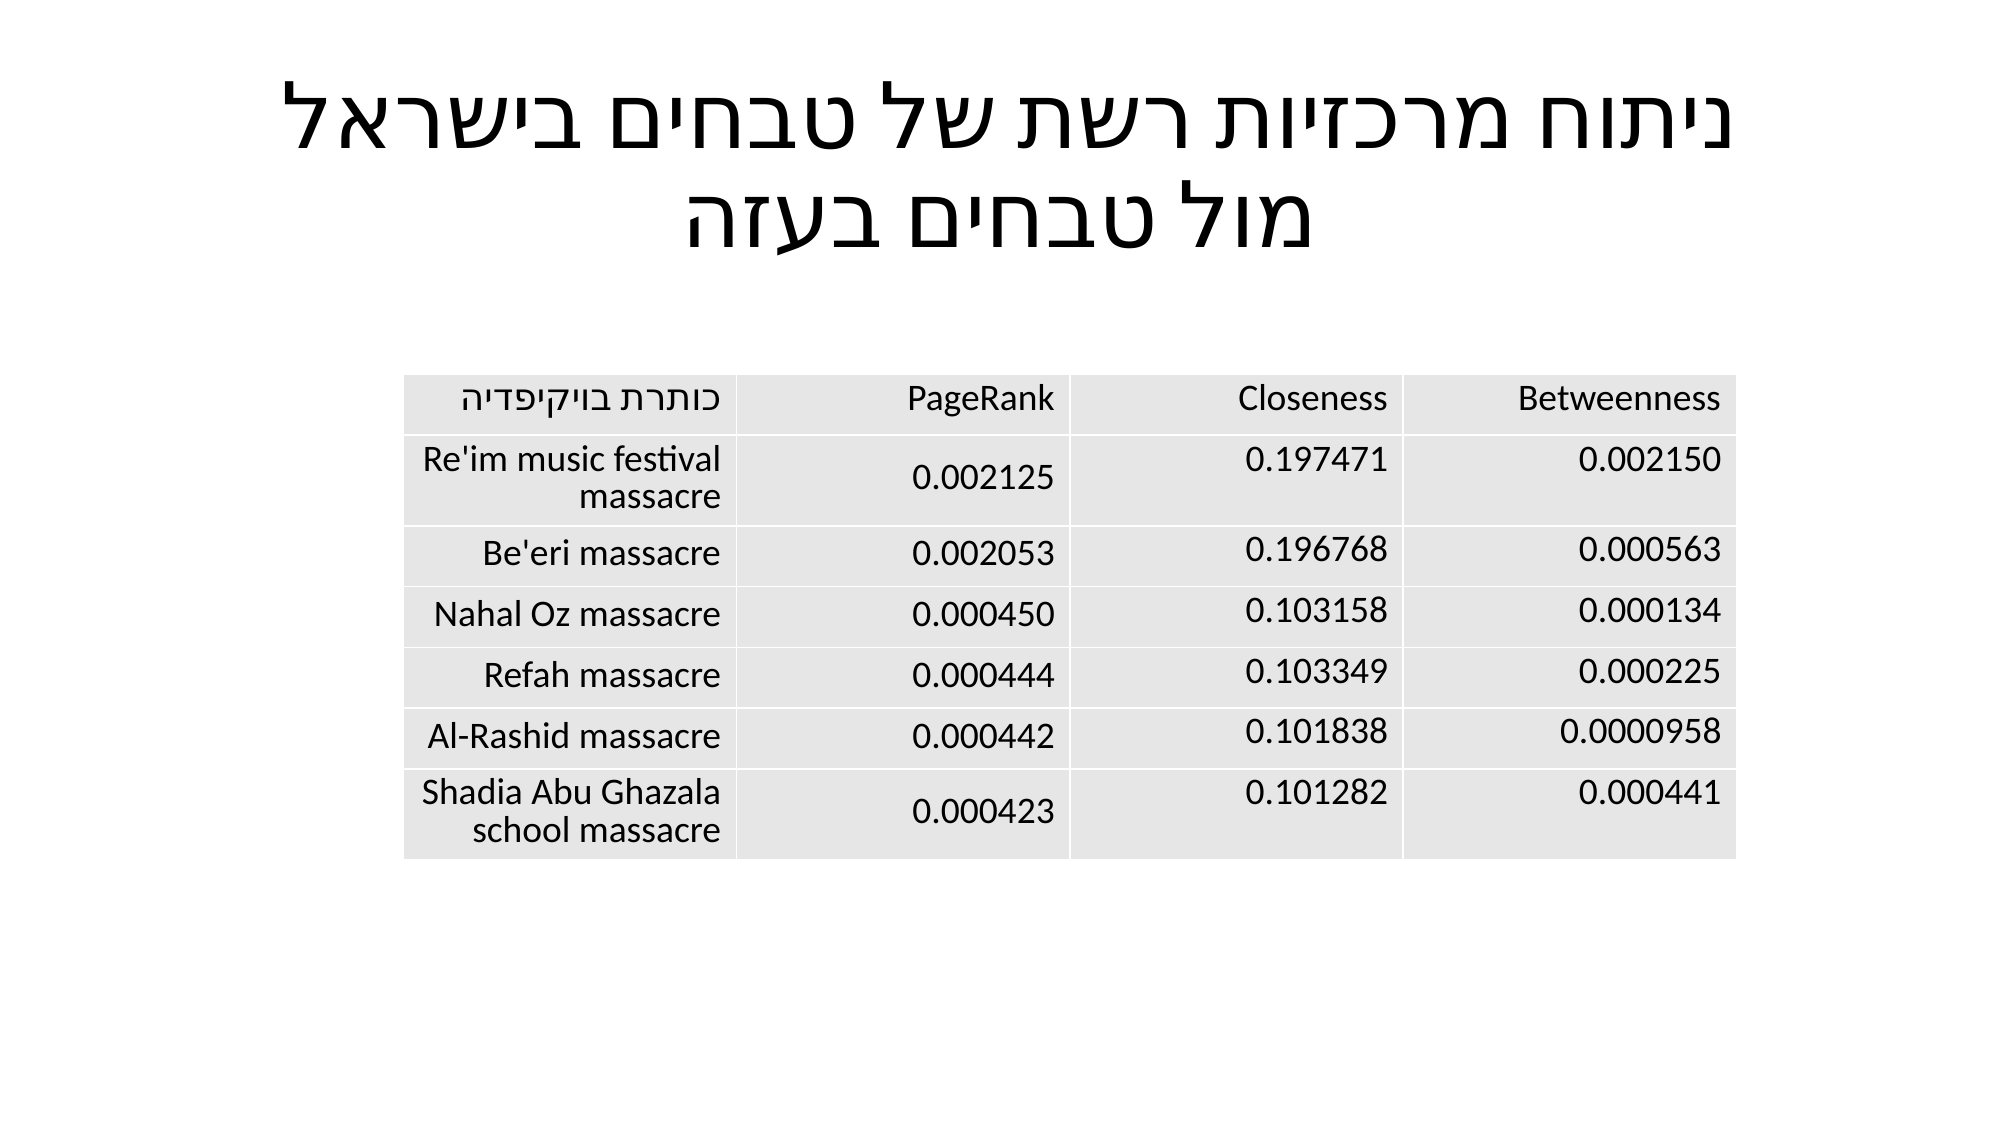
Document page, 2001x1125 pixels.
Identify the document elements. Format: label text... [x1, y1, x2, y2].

table_cell 0.103158 [1071, 587, 1402, 647]
table_cell 0.002125 [737, 436, 1069, 525]
table_cell 0.000225 [1404, 648, 1736, 707]
table_cell 0.101838 [1071, 709, 1402, 768]
table_cell 0.0000958 [1404, 709, 1736, 768]
table_cell 0.197471 [1071, 436, 1402, 525]
table_cell 0.002150 [1404, 436, 1736, 525]
table_cell 0.103349 [1071, 648, 1402, 707]
table_cell 0.000441 [1404, 770, 1736, 859]
table_cell 0.000442 [737, 709, 1069, 768]
table_cell 0.000450 [737, 587, 1069, 647]
title ניתוח מרכזיות רשת של טבחים בישראל מול טבחים בעזה [137, 59, 1863, 278]
table_cell 0.002053 [737, 527, 1069, 586]
table_header Betweenness [1404, 375, 1736, 434]
table_cell Shadia Abu Ghazala school massacre [404, 770, 736, 859]
table_cell 0.000423 [737, 770, 1069, 859]
table_cell 0.101282 [1071, 770, 1402, 859]
table_cell 0.196768 [1071, 527, 1402, 586]
table_header כותרת בויקיפדיה [404, 375, 736, 434]
table_cell Nahal Oz massacre [404, 587, 736, 647]
table_cell Refah massacre [404, 648, 736, 707]
table_cell 0.000134 [1404, 587, 1736, 647]
table_header Closeness [1071, 375, 1402, 434]
table_cell 0.000563 [1404, 527, 1736, 586]
table_cell Re'im music festival massacre [404, 436, 736, 525]
table_cell Al-Rashid massacre [404, 709, 736, 768]
table_header PageRank [737, 375, 1069, 434]
table_cell Be'eri massacre [404, 527, 736, 586]
table_cell 0.000444 [737, 648, 1069, 707]
